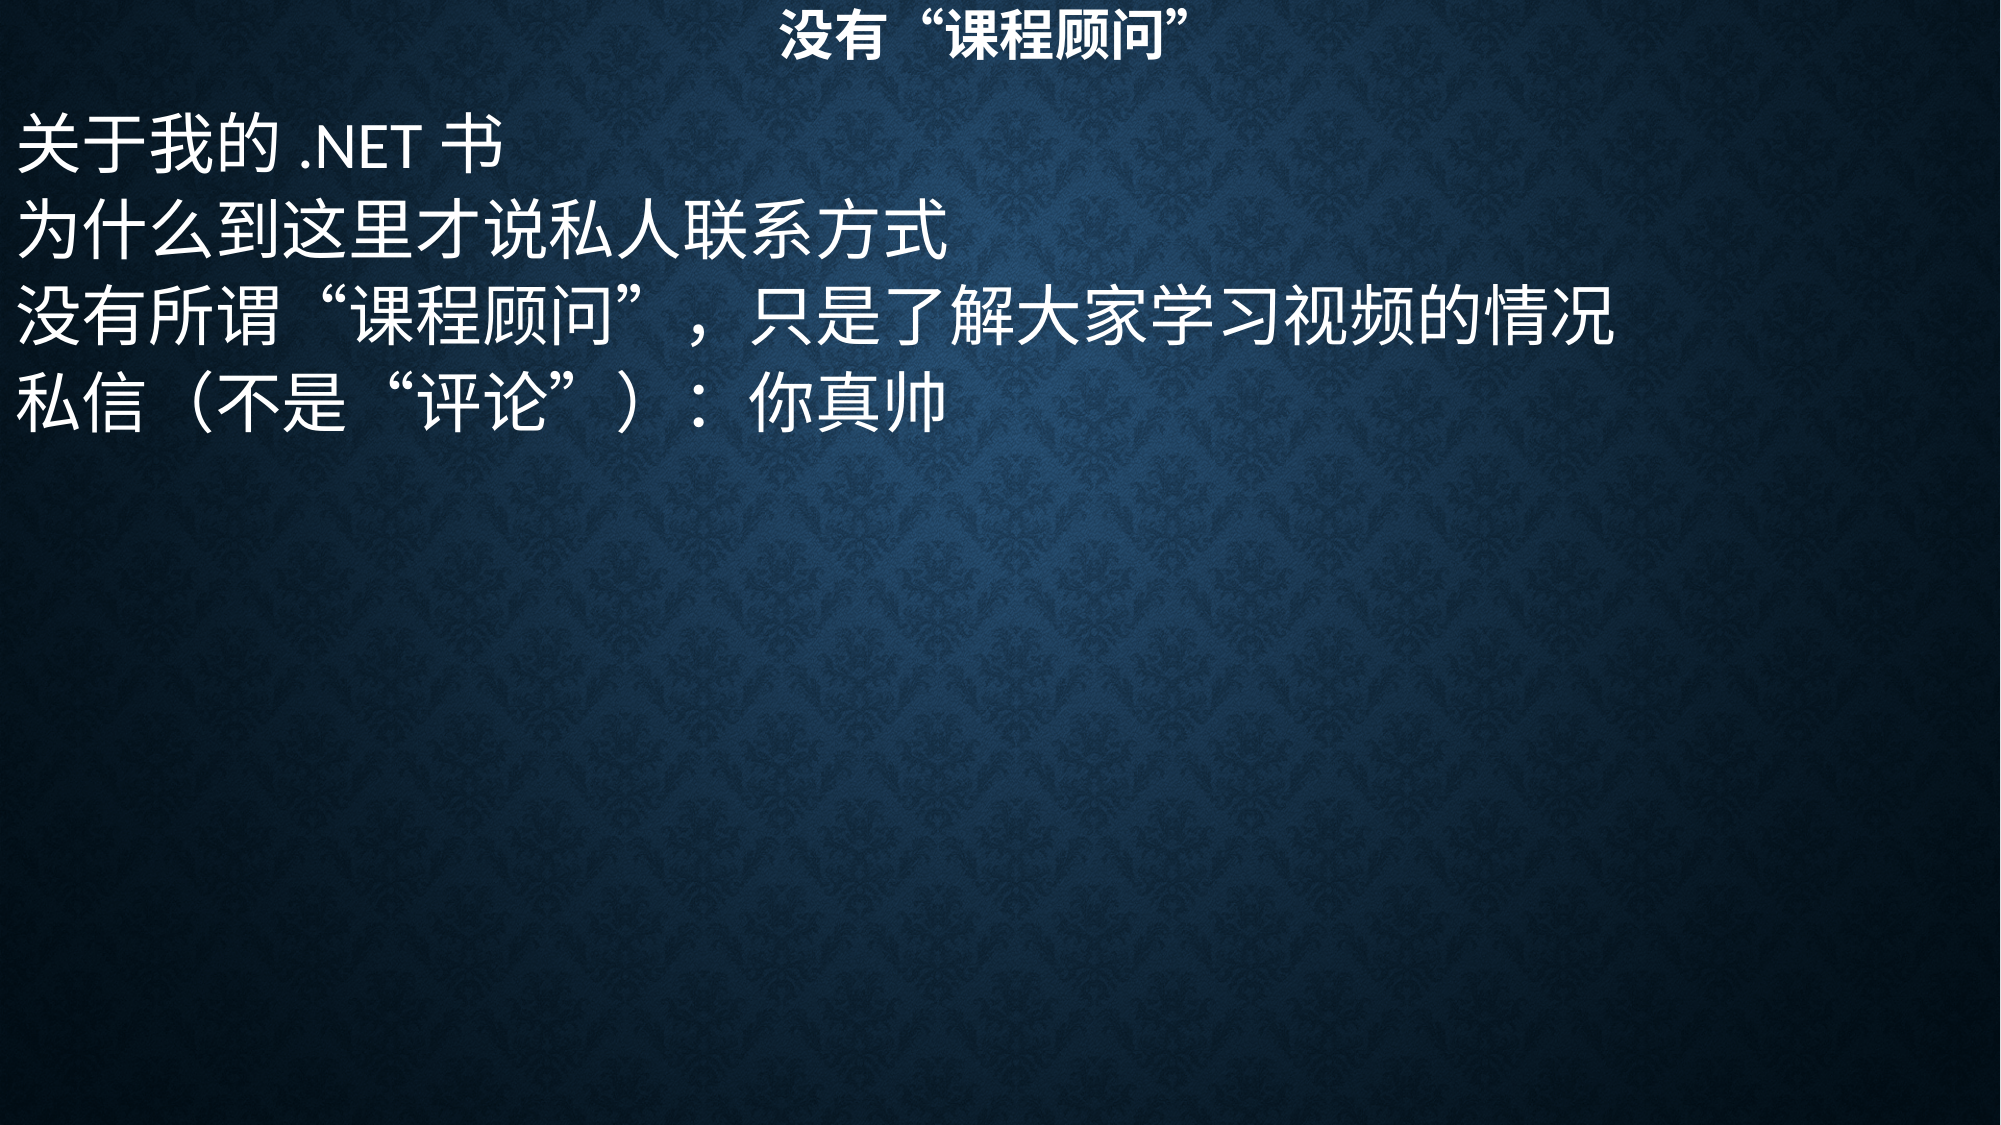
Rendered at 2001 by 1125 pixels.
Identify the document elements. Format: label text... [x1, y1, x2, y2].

list 关于我的.NET书 为什么到这里才说私人联系方式 没有所谓“课程顾问”，只是了解大家学习视频的情况 私信（不是“评论”）：你真帅 [0, 94, 1971, 1082]
title 没有“课程顾问” [150, 0, 1850, 75]
